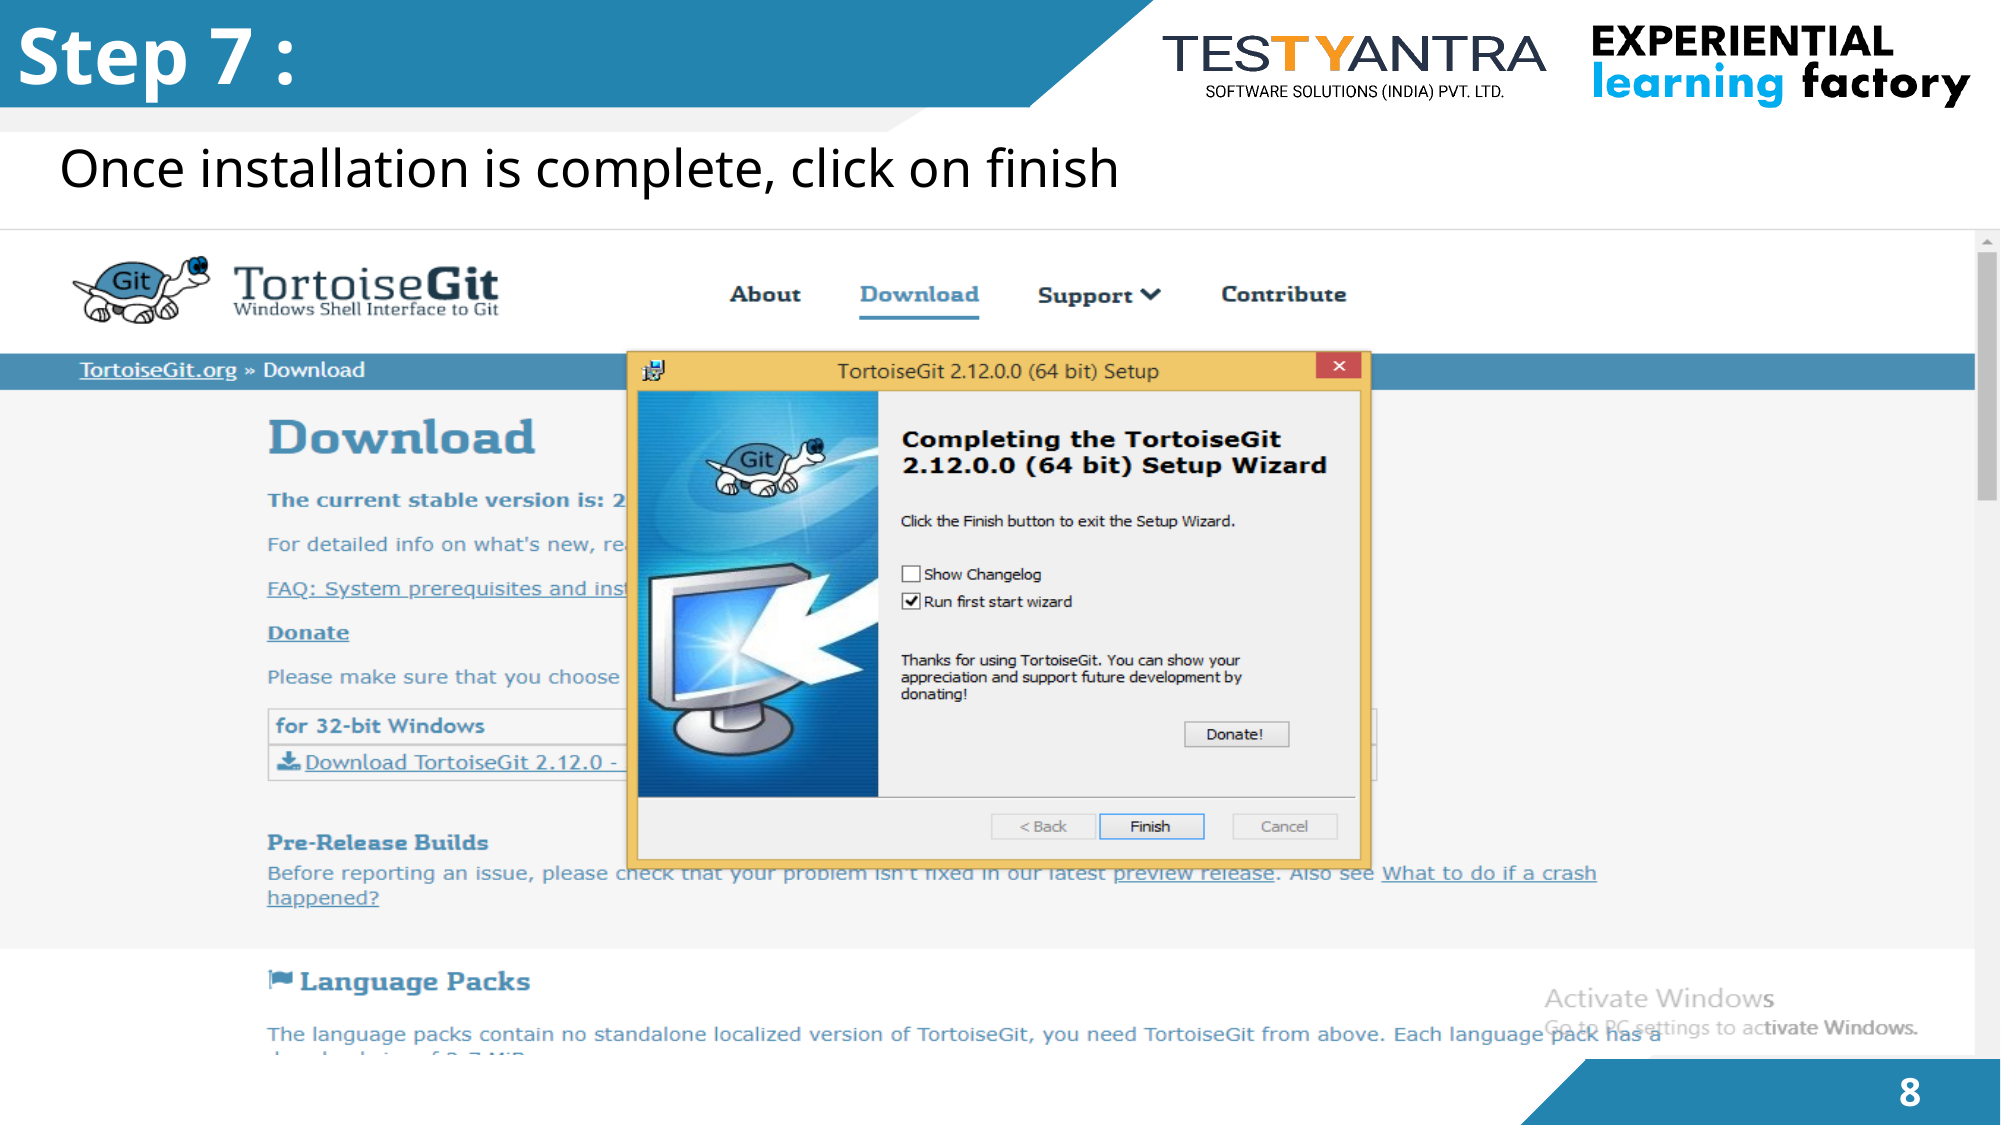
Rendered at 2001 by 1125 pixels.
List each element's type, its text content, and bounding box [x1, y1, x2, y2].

picture [1156, 14, 1554, 115]
picture [1586, 16, 1977, 113]
title Step 7 : [0, 0, 1105, 148]
list Once installation is complete, click on finish [27, 127, 1936, 222]
slide_number ‹#› [1844, 1066, 1977, 1125]
picture [0, 226, 2000, 1055]
